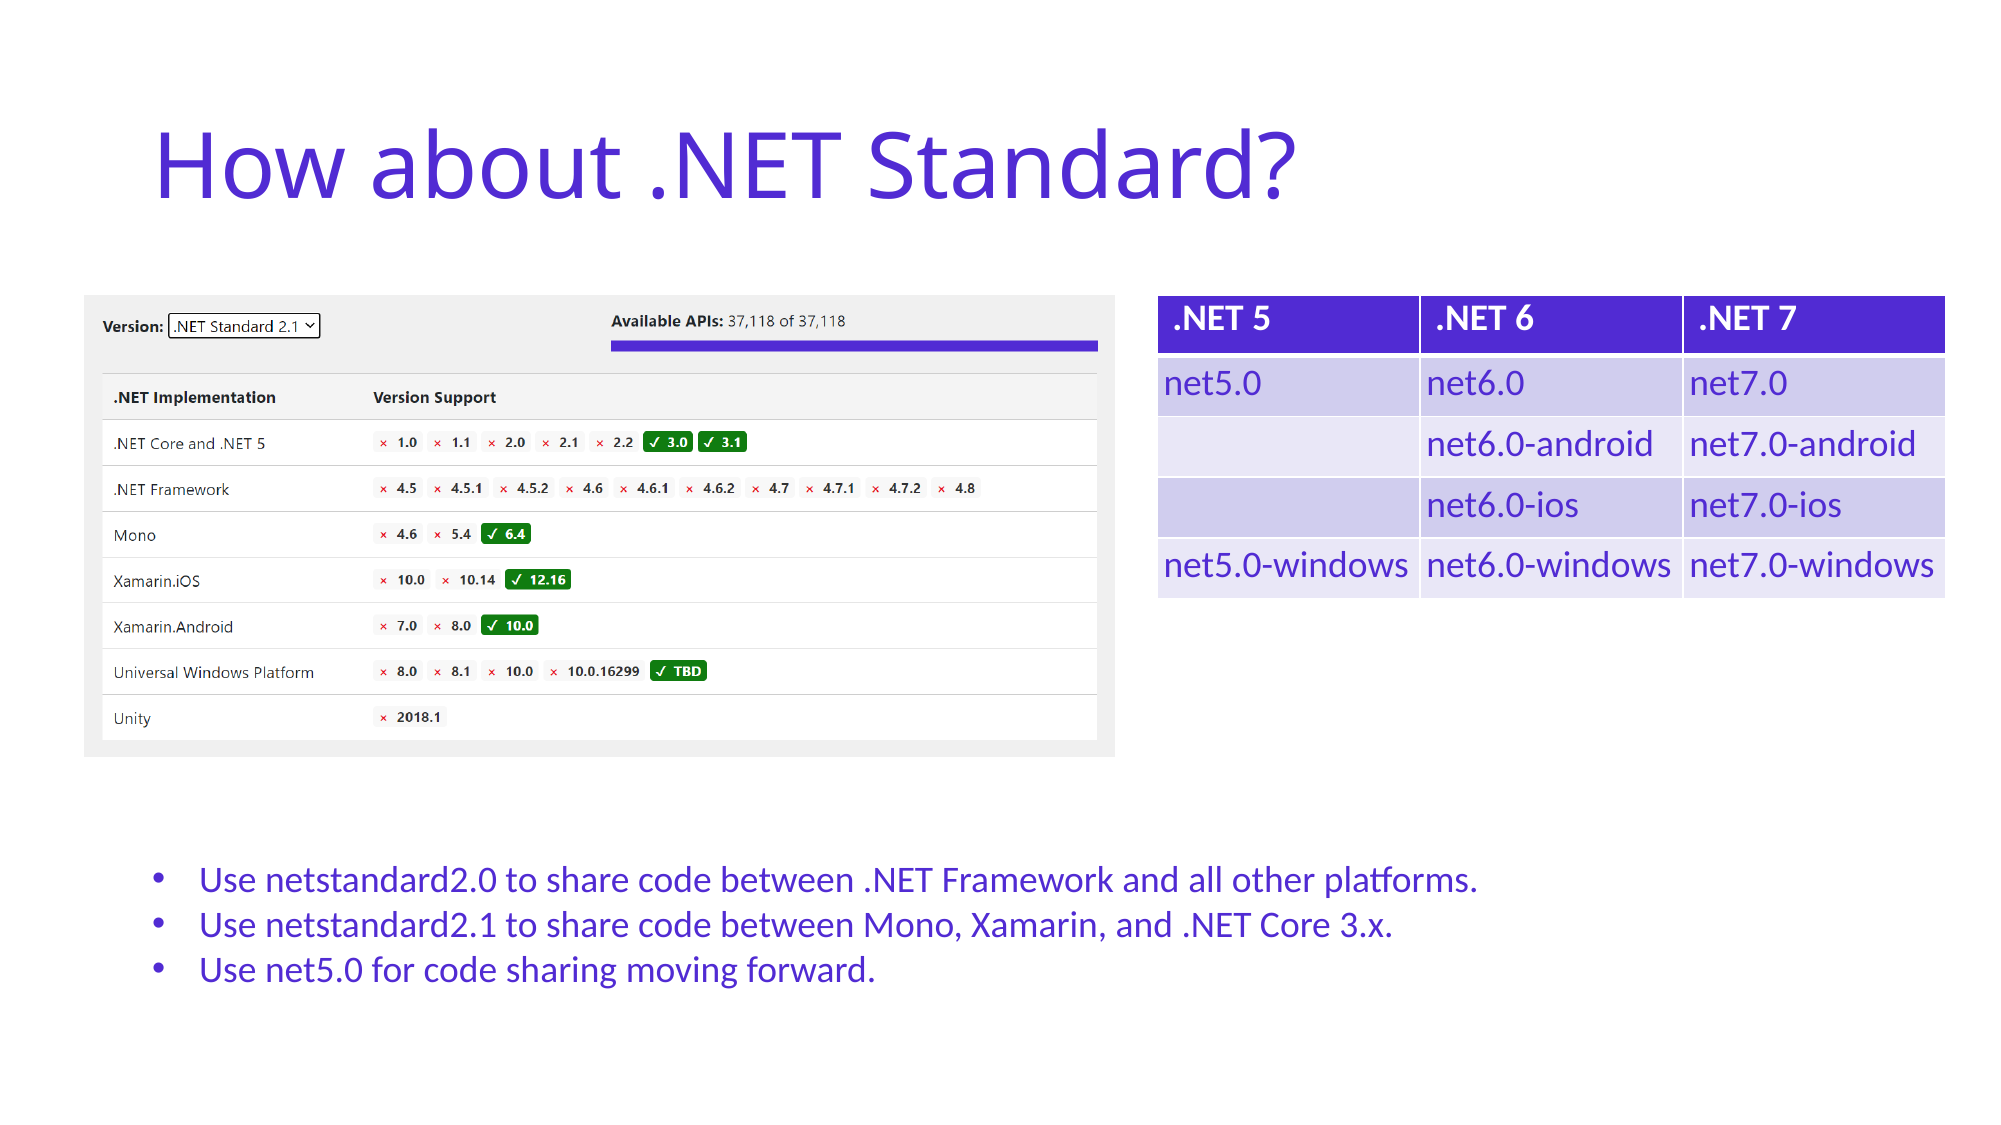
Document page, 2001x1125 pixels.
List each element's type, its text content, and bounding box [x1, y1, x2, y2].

table_cell net6.0-windows [1421, 539, 1682, 598]
table_cell net7.0-ios [1684, 478, 1945, 537]
title How about .NET Standard? [137, 59, 1863, 278]
table_cell net5.0-windows [1158, 539, 1419, 598]
table_cell net6.0-android [1421, 417, 1682, 476]
table_cell [1158, 478, 1419, 537]
table_header .NET 7 [1684, 296, 1945, 353]
table_cell net7.0 [1684, 358, 1945, 416]
table_header .NET 6 [1421, 296, 1682, 353]
table_cell net6.0-ios [1421, 478, 1682, 537]
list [84, 295, 1115, 757]
table_cell net6.0 [1421, 358, 1682, 416]
table_cell net7.0-android [1684, 417, 1945, 476]
table_cell net7.0-windows [1684, 539, 1945, 598]
table_cell net5.0 [1158, 358, 1419, 416]
text_box Use netstandard2.0 to share code between .NET Framework and all other platforms. Use netstandard2.1 to share code between Mono, Xamarin, and .NET Core 3.x. Use net5.0 for code sharing moving forward. [137, 847, 1552, 998]
table_cell [1158, 417, 1419, 476]
table_header .NET 5 [1158, 296, 1419, 353]
